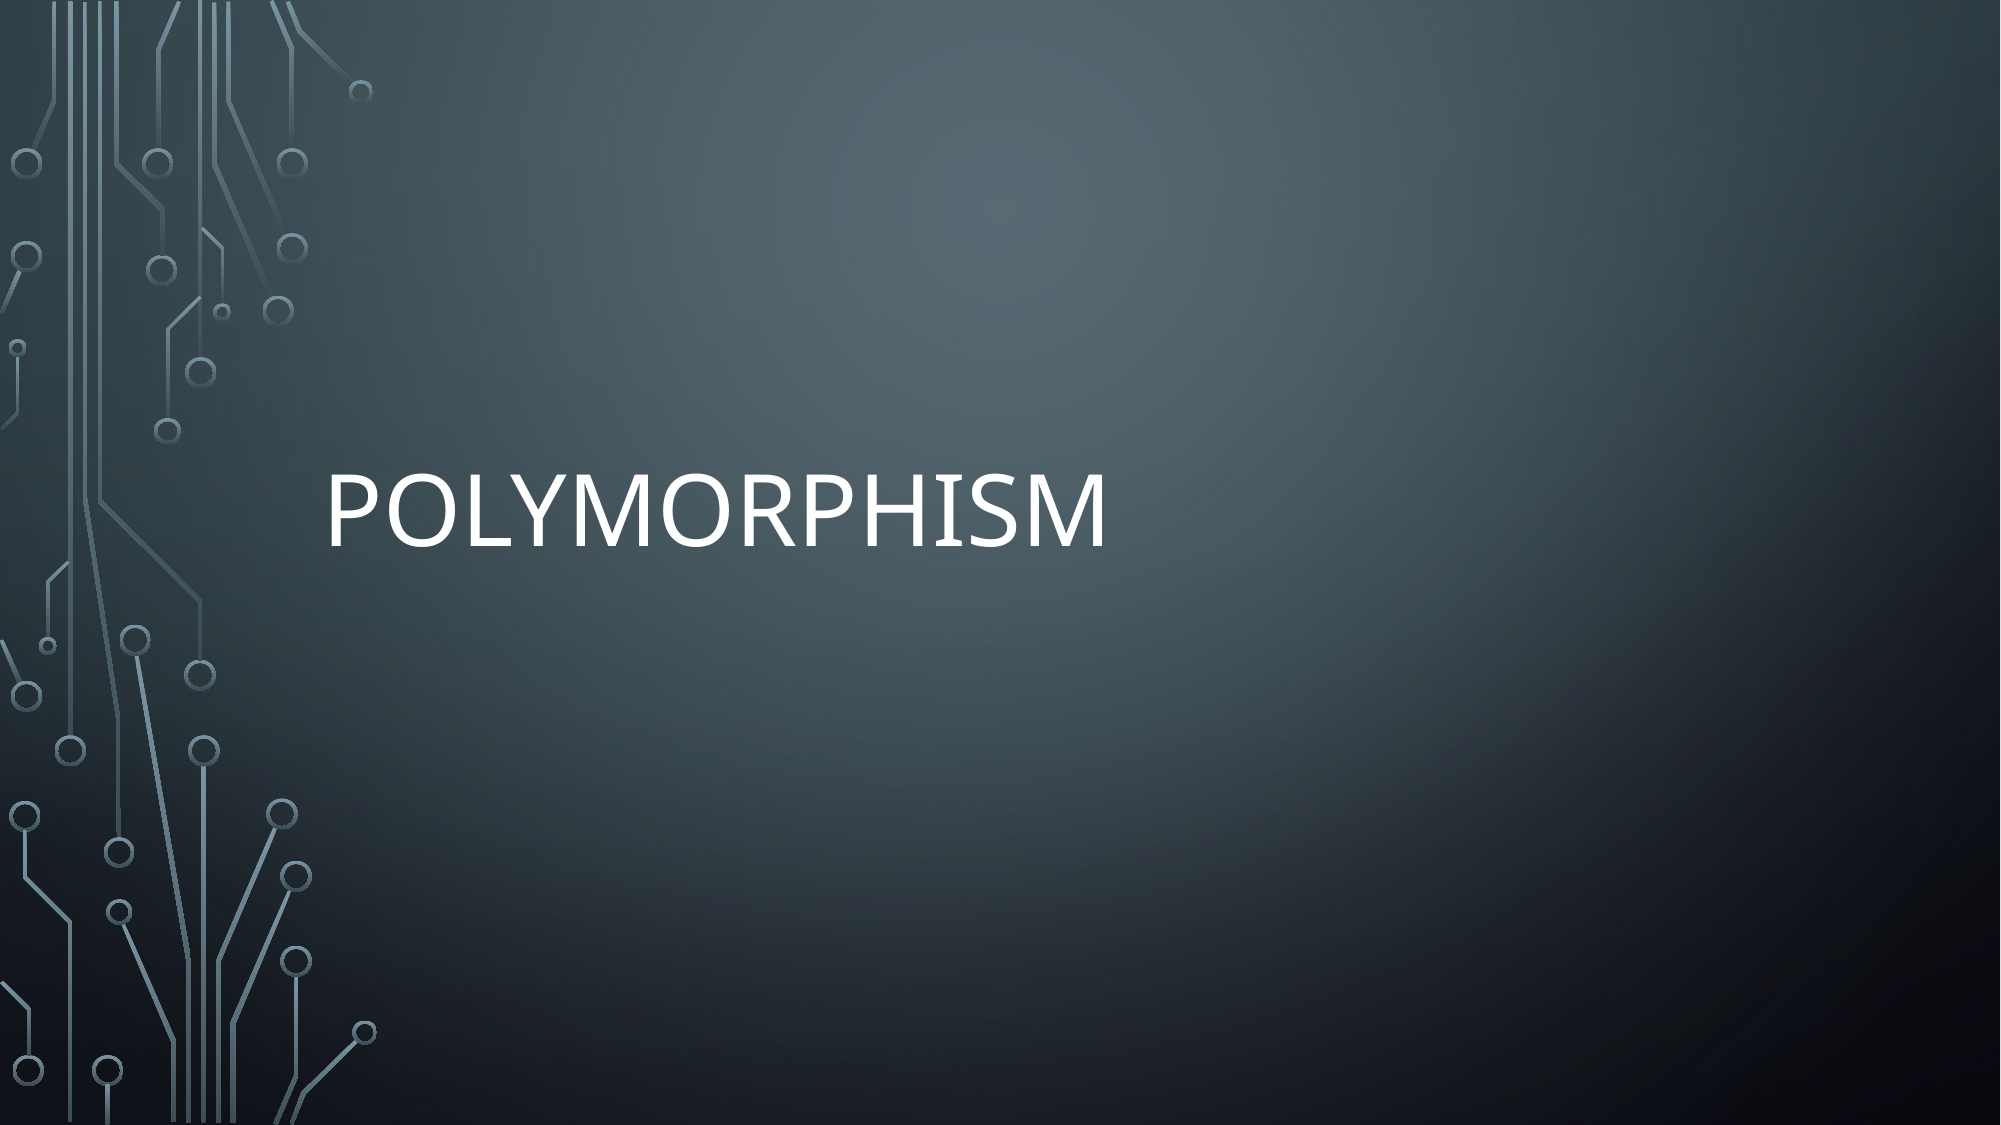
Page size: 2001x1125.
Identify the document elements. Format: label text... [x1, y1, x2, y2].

title Polymorphism [307, 184, 1750, 576]
